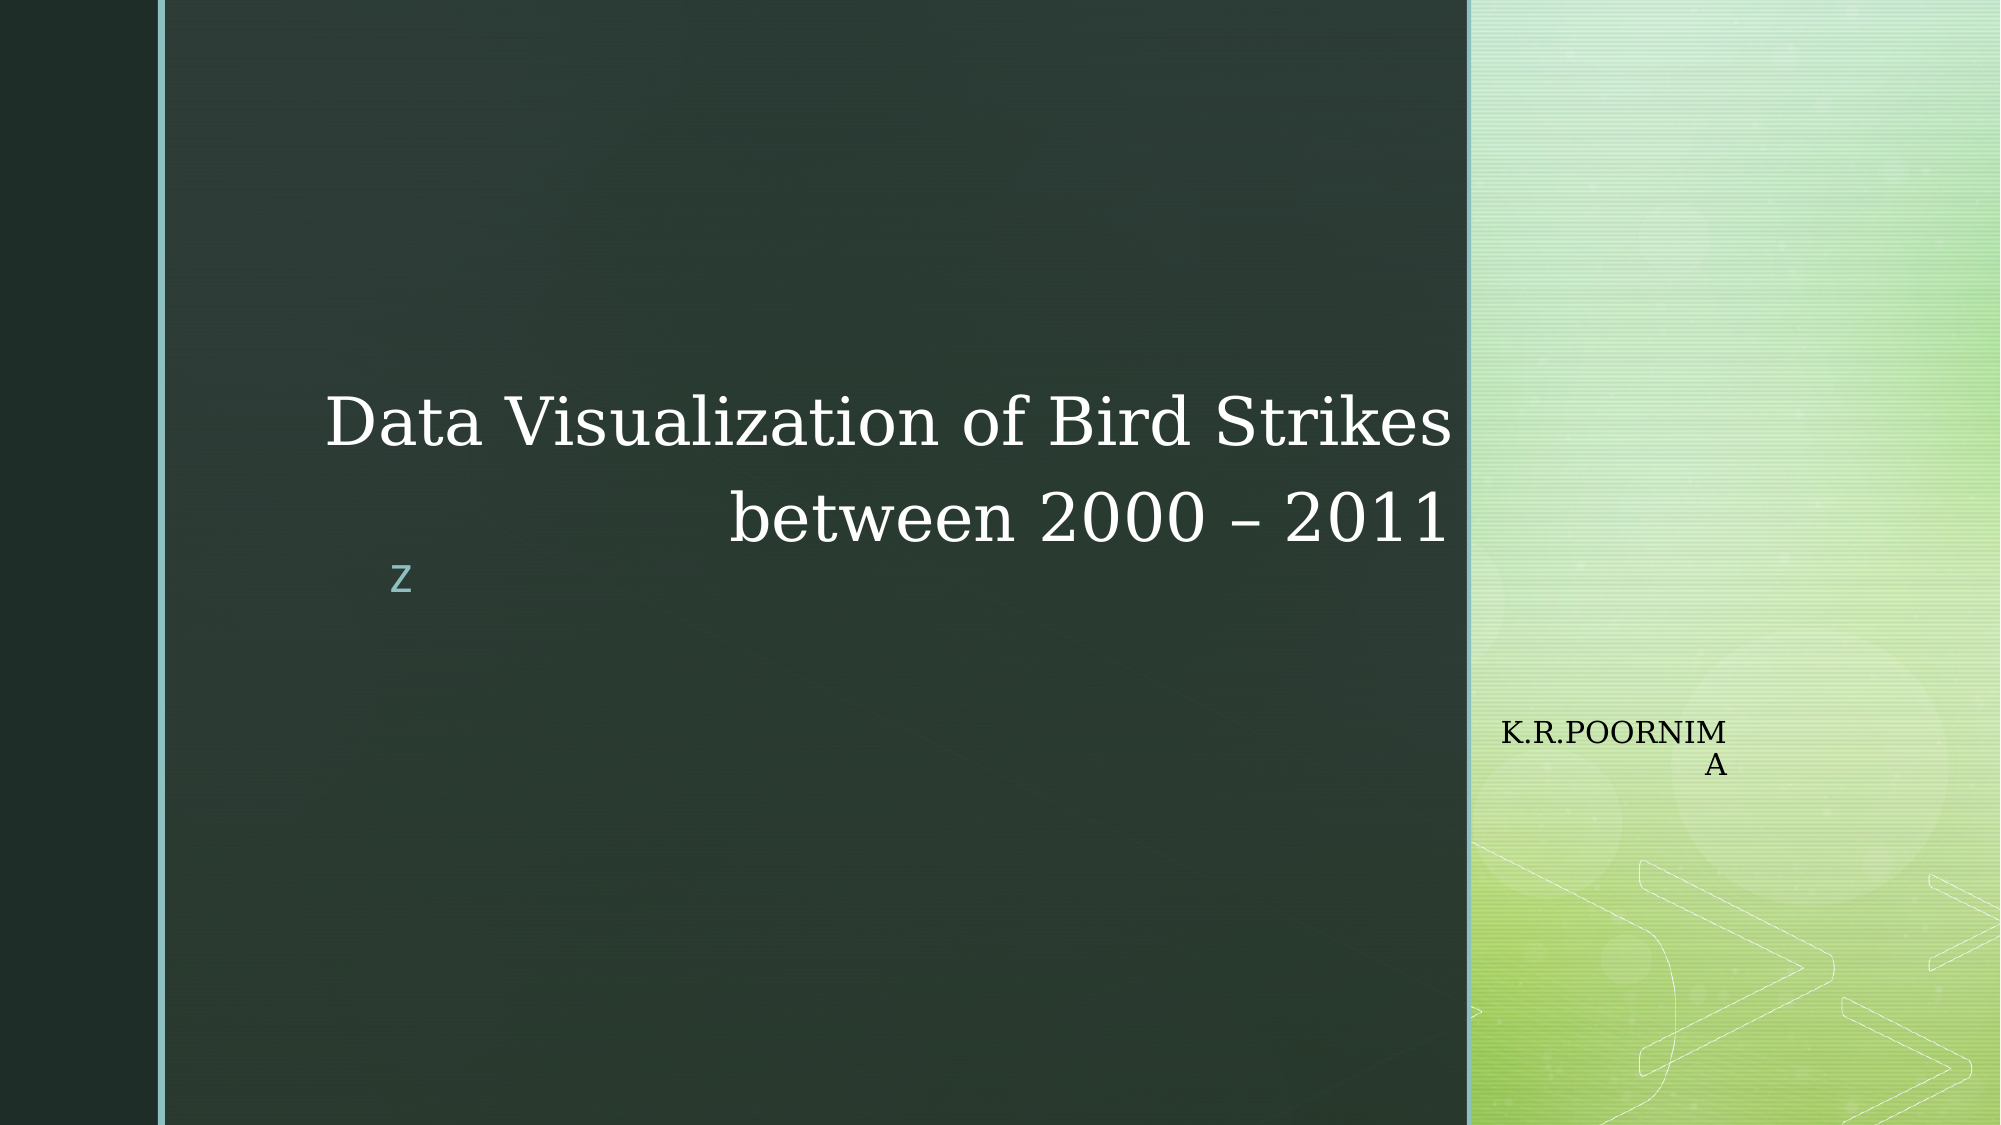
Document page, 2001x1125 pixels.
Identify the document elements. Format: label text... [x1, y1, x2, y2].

title K.R.POORNIMA [1469, 709, 1742, 791]
subtitle Data Visualization of Bird Strikes between 2000 – 2011 [261, 356, 1470, 563]
picture [1472, 0, 2001, 1125]
